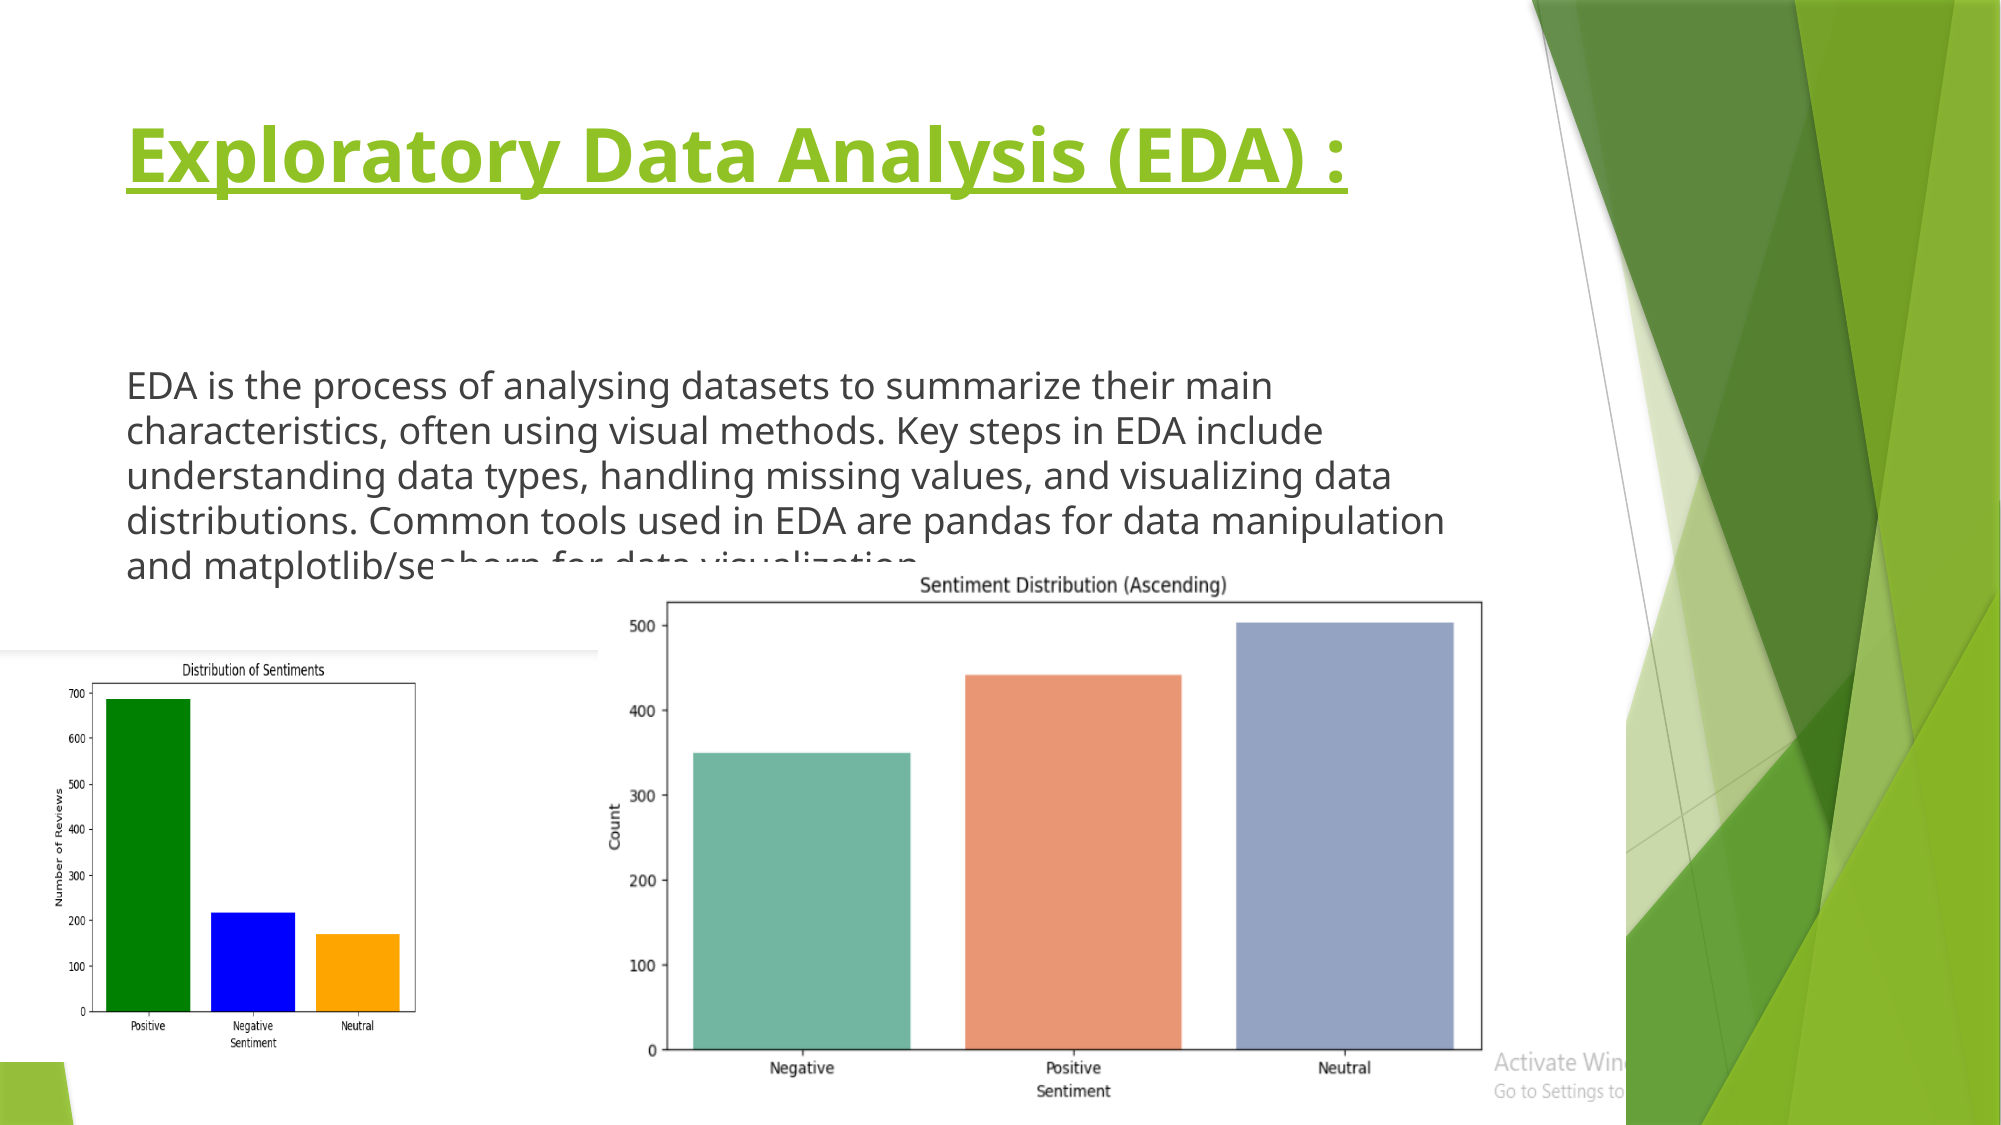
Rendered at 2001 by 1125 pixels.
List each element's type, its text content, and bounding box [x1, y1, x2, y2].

title Exploratory Data Analysis (EDA) : [111, 99, 1522, 317]
picture [0, 561, 1627, 1125]
list EDA is the process of analysing datasets to summarize their main characteristics, often using visual methods. Key steps in EDA include understanding data types, handling missing values, and visualizing data distributions. Common tools used in EDA are pandas for data manipulation and matplotlib/seaborn for data visualization. [111, 354, 1522, 649]
